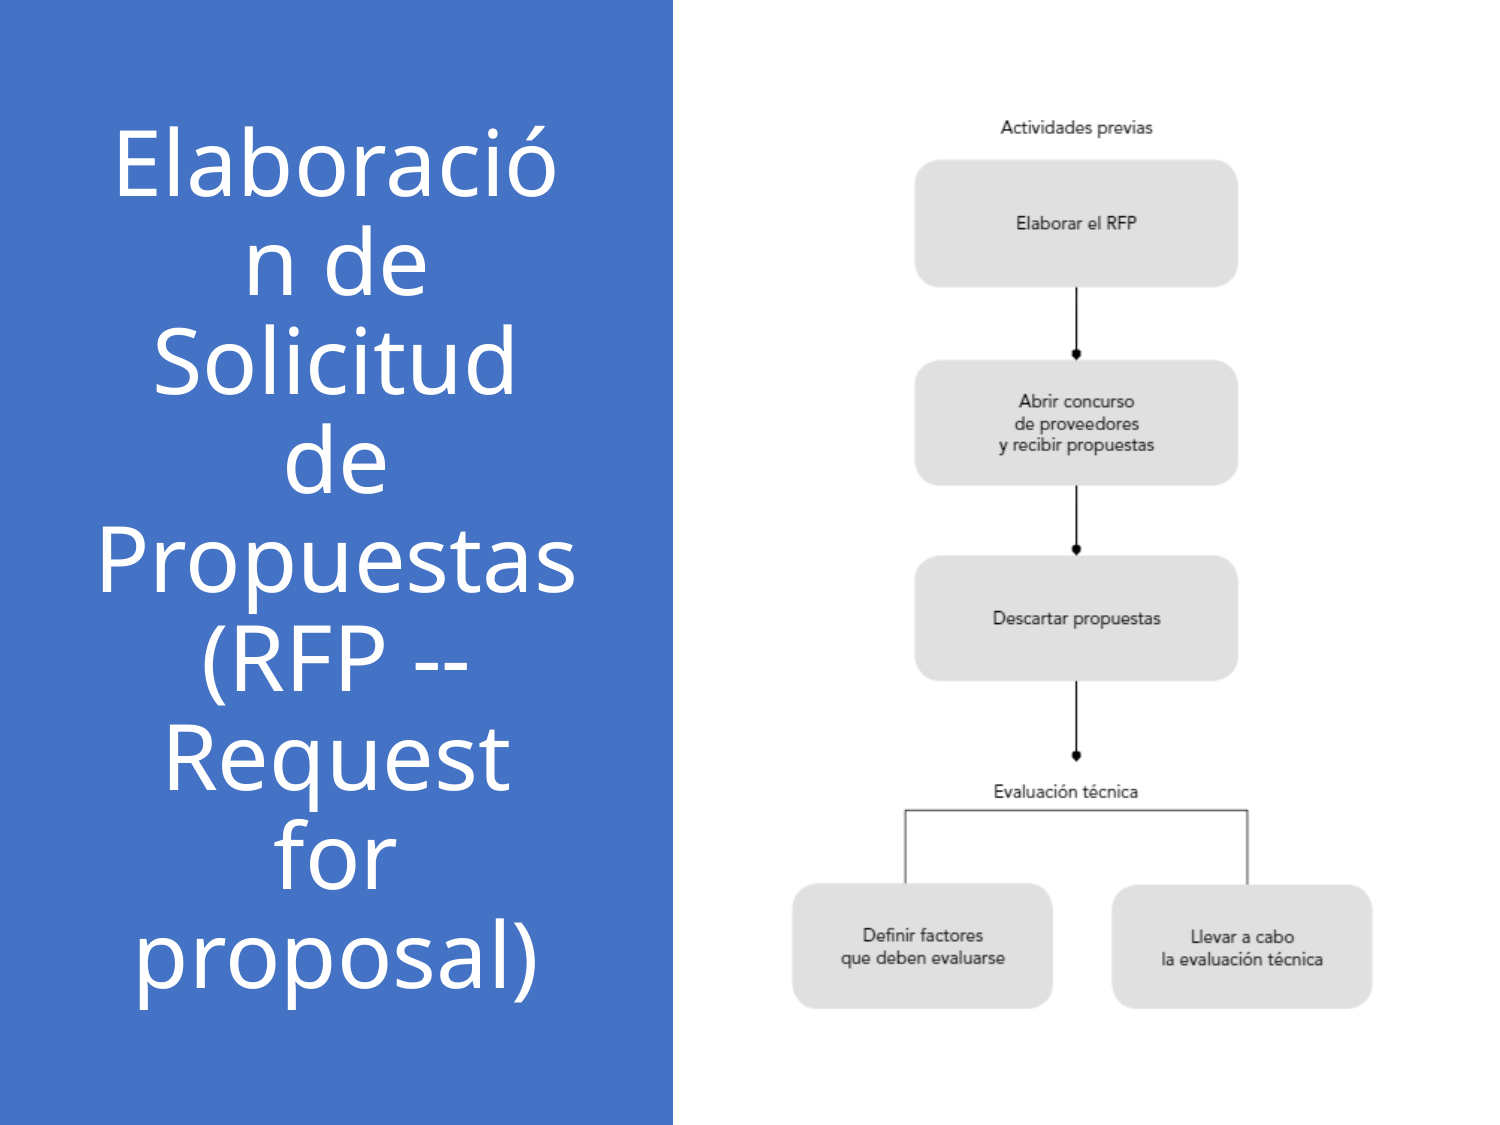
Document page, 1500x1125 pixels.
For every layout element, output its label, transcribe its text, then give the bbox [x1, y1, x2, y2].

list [749, 104, 1422, 1021]
title Elaboración de Solicitud de Propuestas (RFP --Request for proposal) [76, 104, 597, 1021]
text_box [0, 0, 674, 1125]
